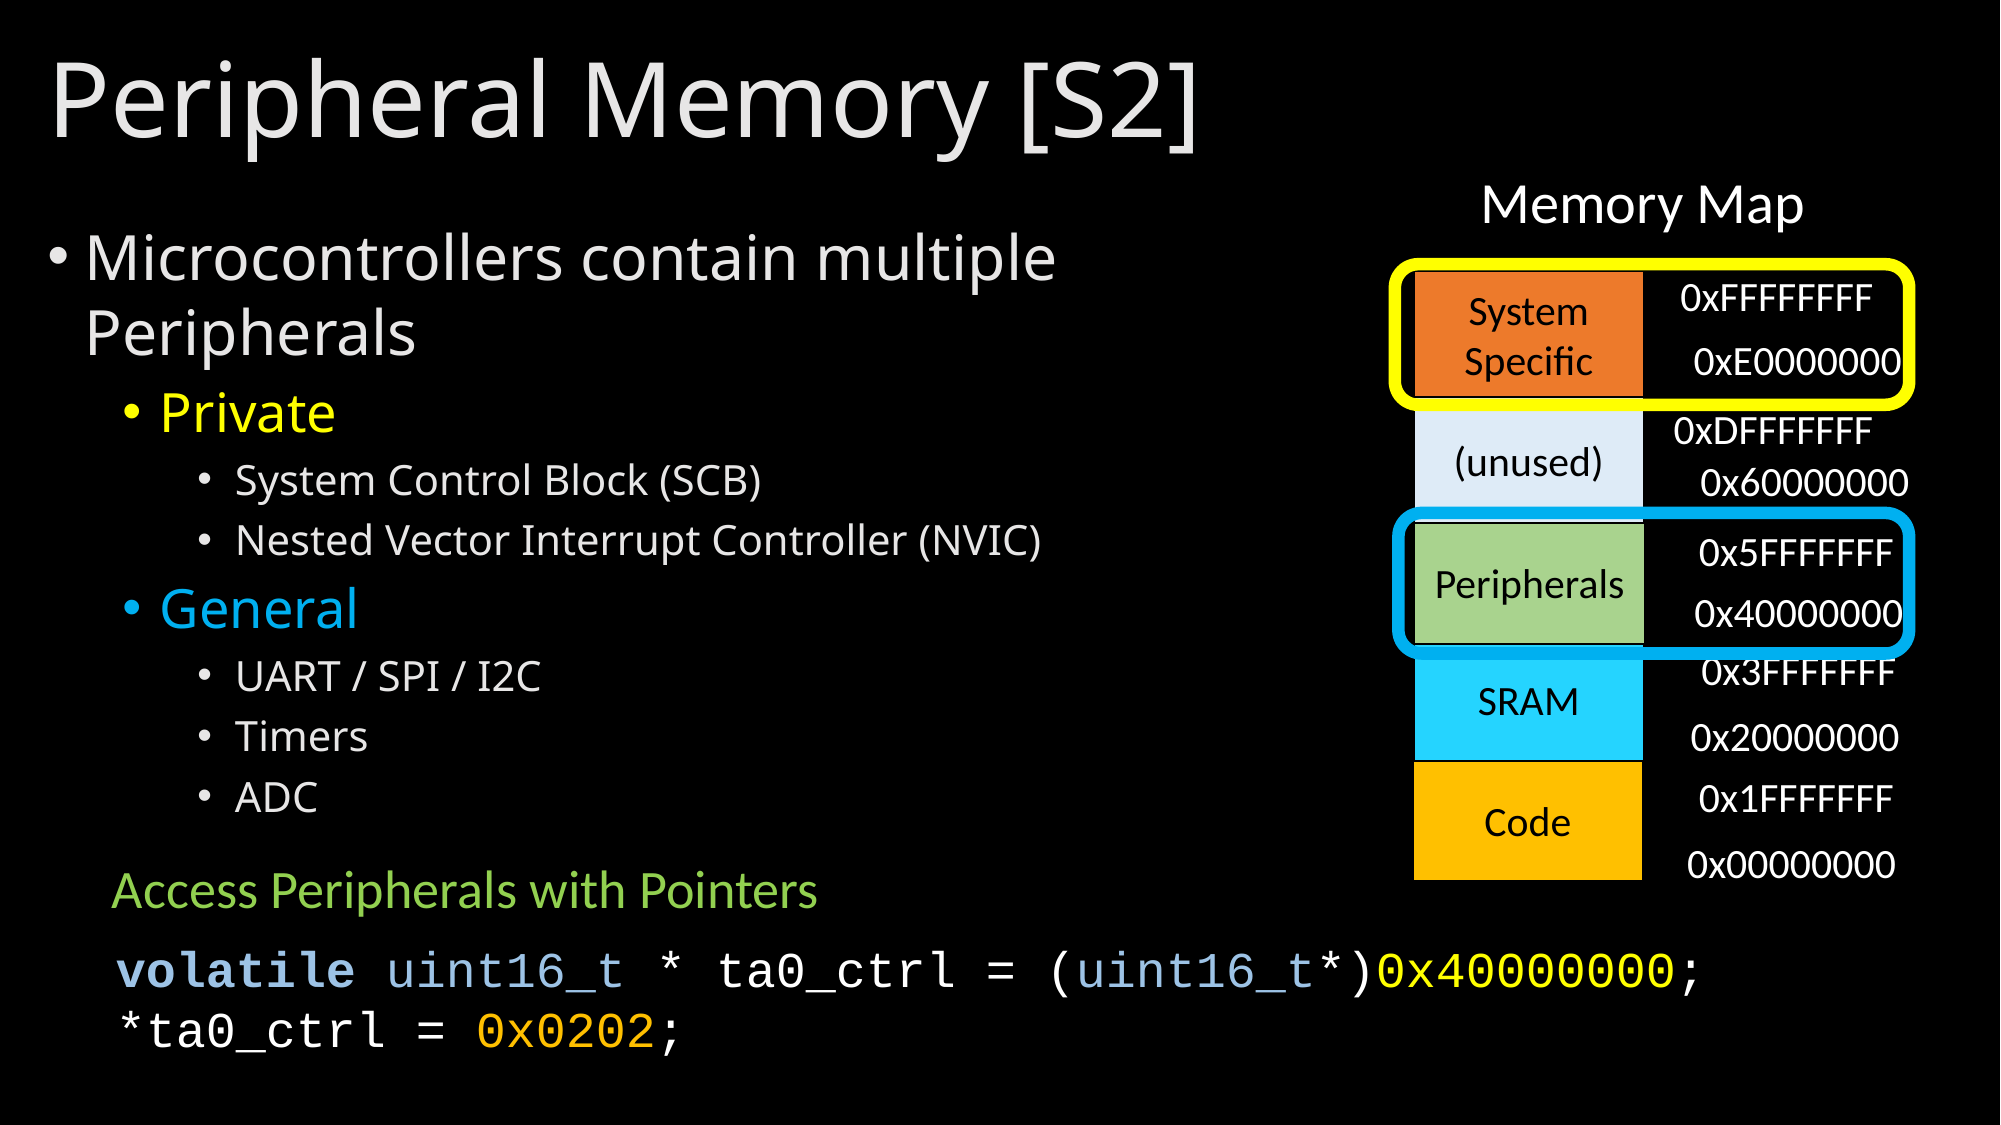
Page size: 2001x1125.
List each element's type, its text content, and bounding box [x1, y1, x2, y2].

text_box Access Peripherals with Pointers [97, 846, 836, 927]
title Peripheral Memory [S2] [32, 31, 1966, 177]
text_box volatile uint16_t * ta0_ctrl = (uint16_t*)0x40000000; *ta0_ctrl = 0x0202; [100, 929, 1721, 1065]
list Microcontrollers contain multiple Peripherals Private System Control Block (SCB) Nested Vector Interrupt Controller (NVIC) General UART / SPI / I2C Timers ADC [32, 210, 1332, 759]
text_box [1394, 158, 1910, 908]
